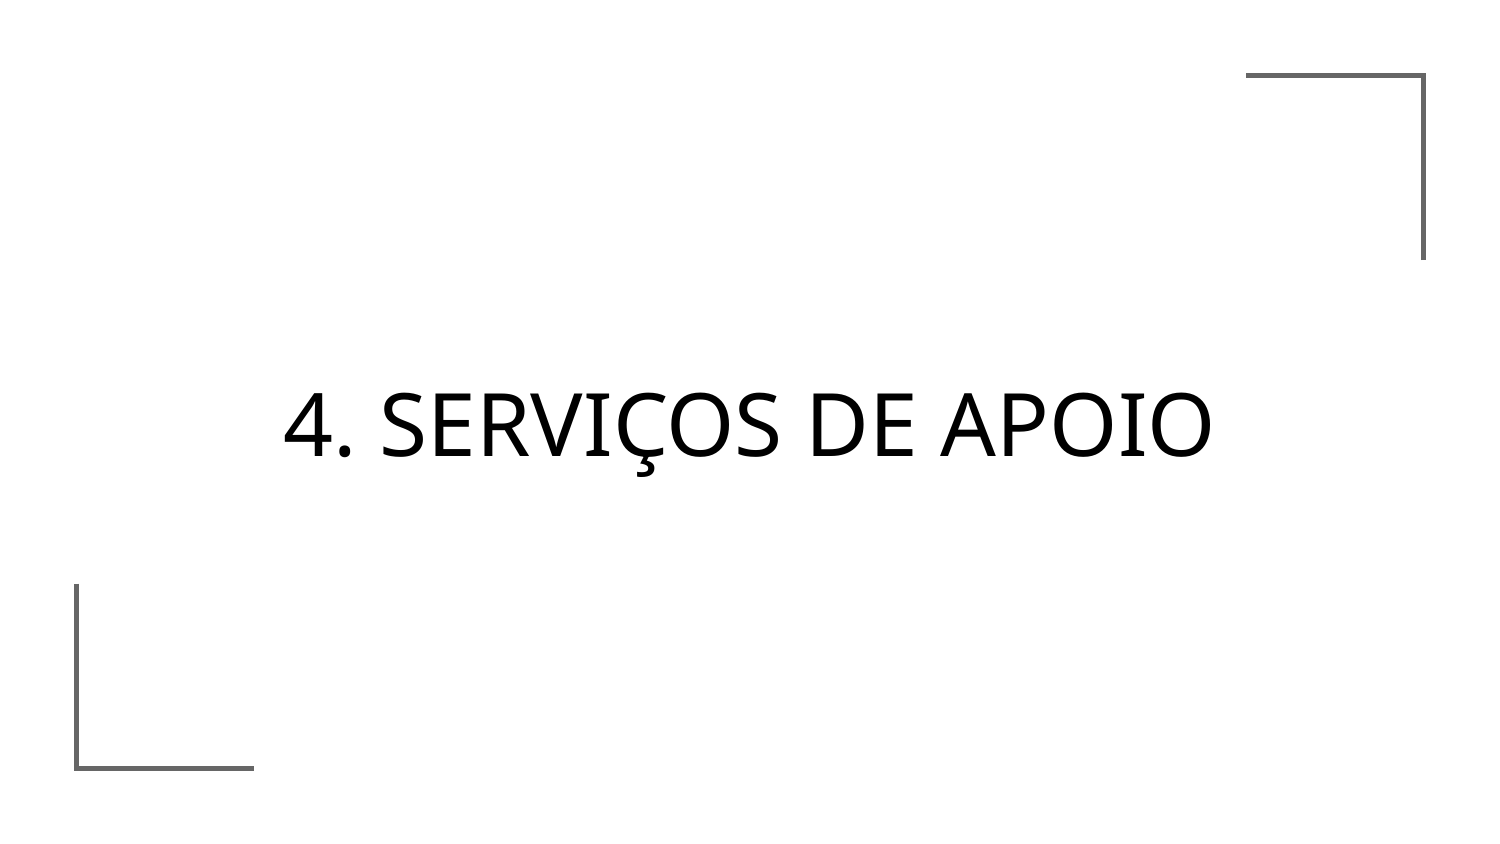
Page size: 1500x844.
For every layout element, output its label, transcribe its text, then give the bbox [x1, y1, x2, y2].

title 4. SERVIÇOS DE APOIO [126, 296, 1374, 548]
